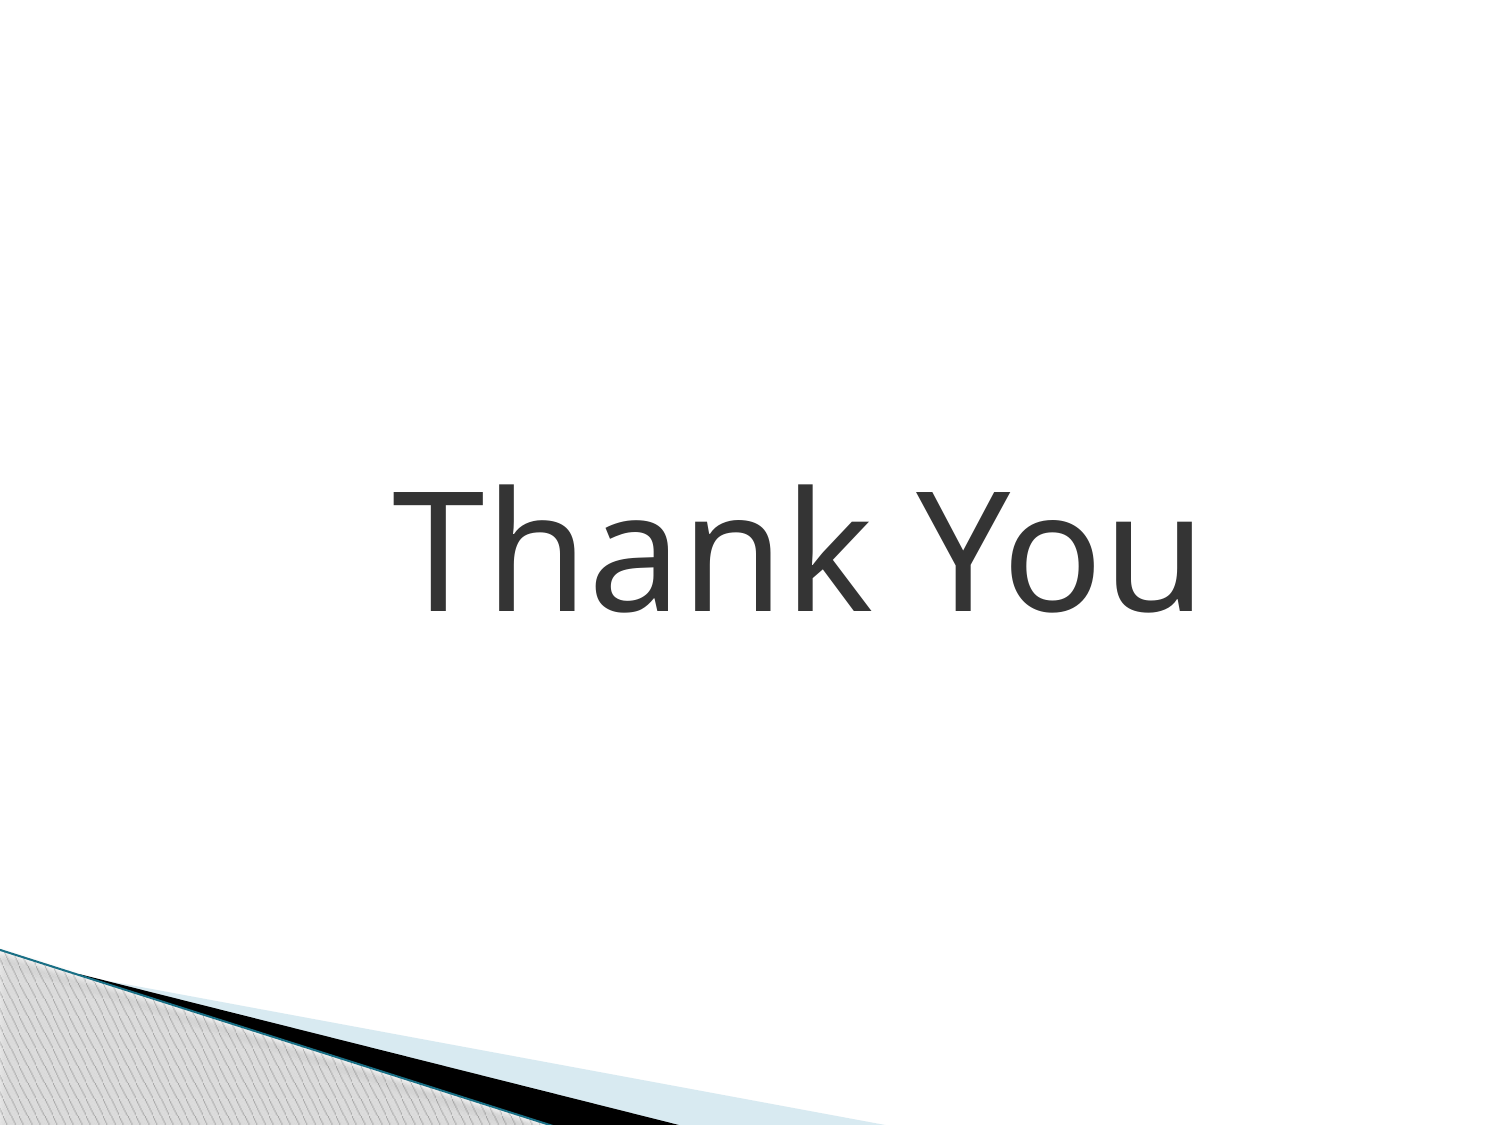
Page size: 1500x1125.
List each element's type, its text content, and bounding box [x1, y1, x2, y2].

text_box Thank You [375, 437, 1225, 653]
